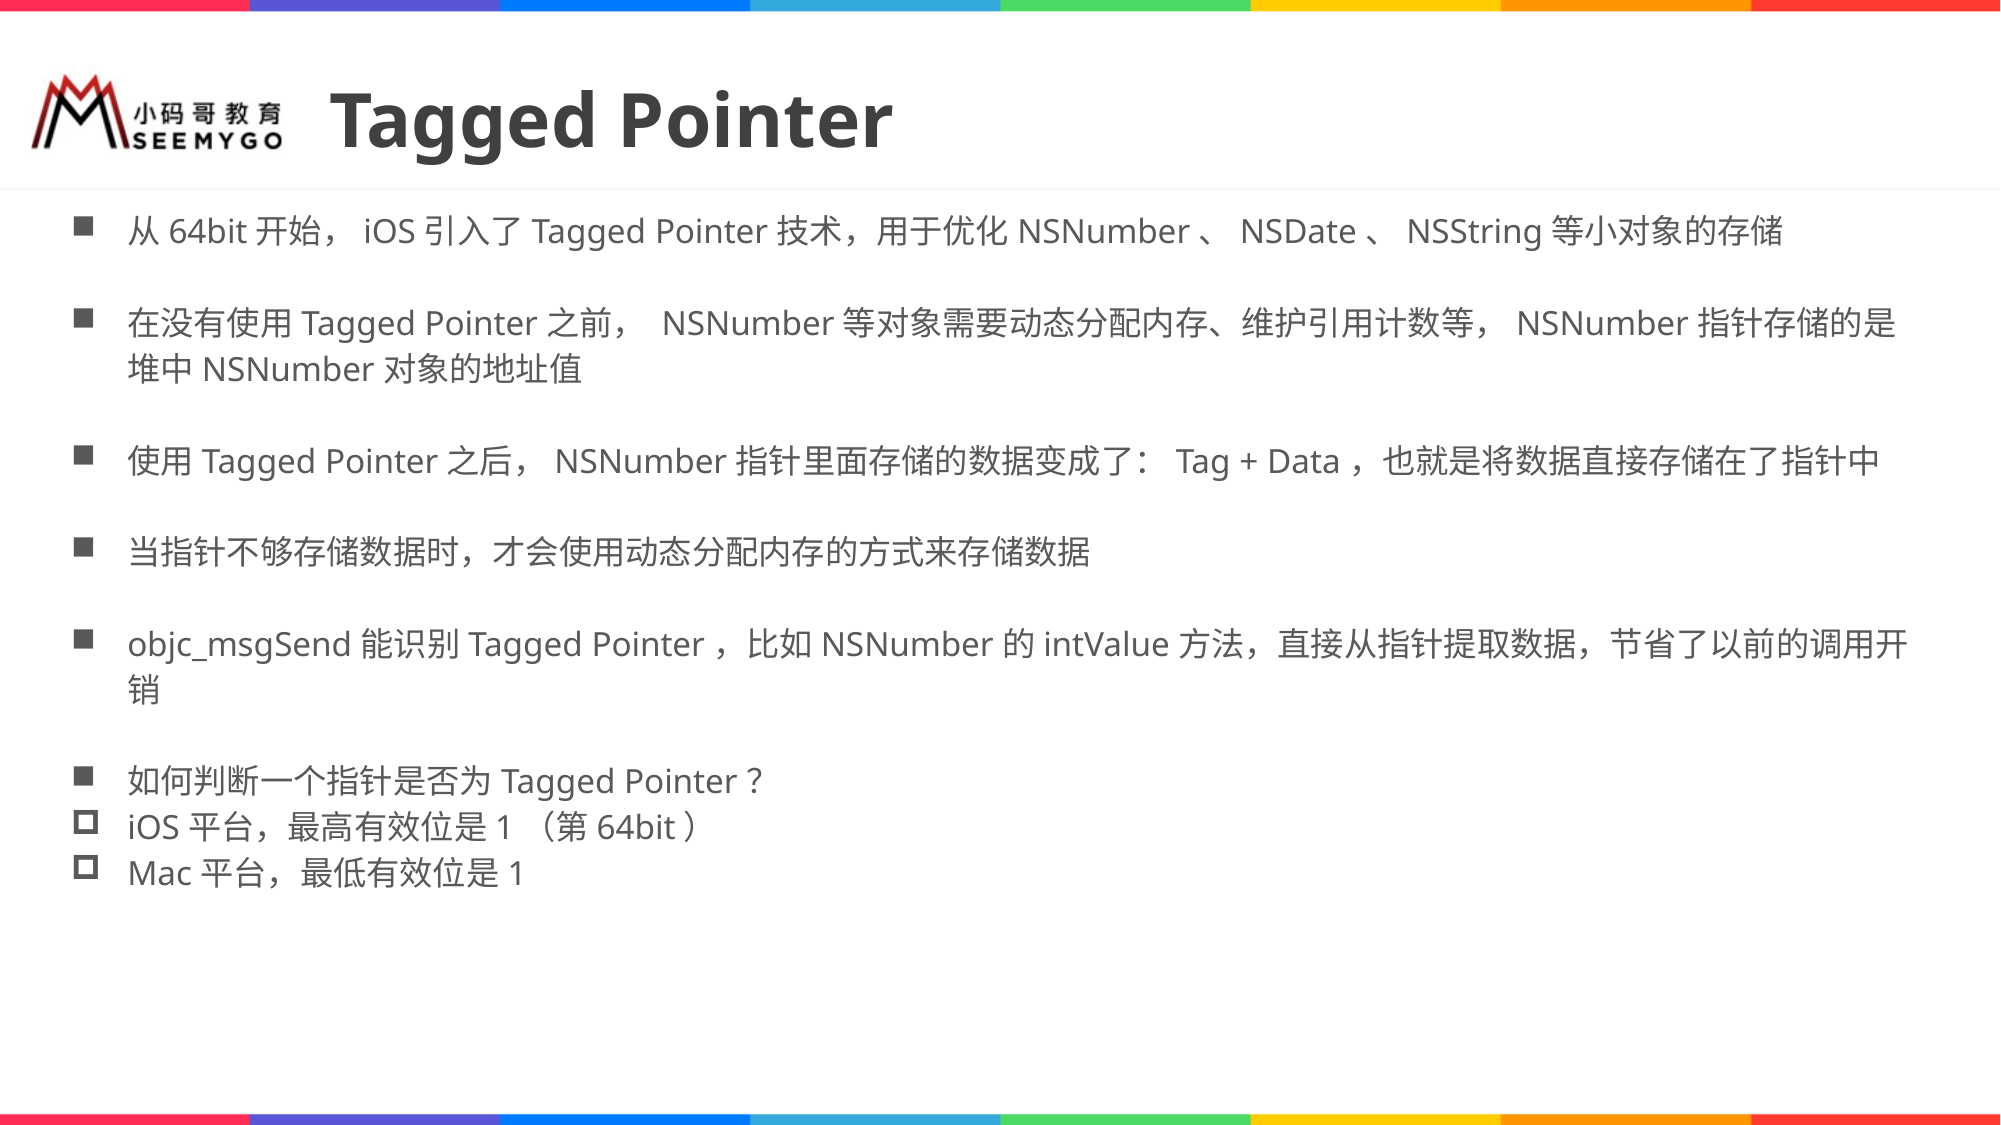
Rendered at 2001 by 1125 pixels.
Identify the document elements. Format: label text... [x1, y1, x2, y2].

text_box 从64bit开始，iOS引入了Tagged Pointer技术，用于优化NSNumber、NSDate、NSString等小对象的存储 在没有使用Tagged Pointer之前， NSNumber等对象需要动态分配内存、维护引用计数等，NSNumber指针存储的是堆中NSNumber对象的地址值 使用Tagged Pointer之后，NSNumber指针里面存储的数据变成了：Tag + Data，也就是将数据直接存储在了指针中 当指针不够存储数据时，才会使用动态分配内存的方式来存储数据 objc_msgSend能识别Tagged Pointer，比如NSNumber的intValue方法，直接从指针提取数据，节省了以前的调用开销 如何判断一个指针是否为Tagged Pointer？ iOS平台，最高有效位是1（第64bit） Mac平台，最低有效位是1 [56, 197, 1943, 881]
title Tagged Pointer [314, 64, 1968, 182]
picture [0, 0, 2001, 1125]
